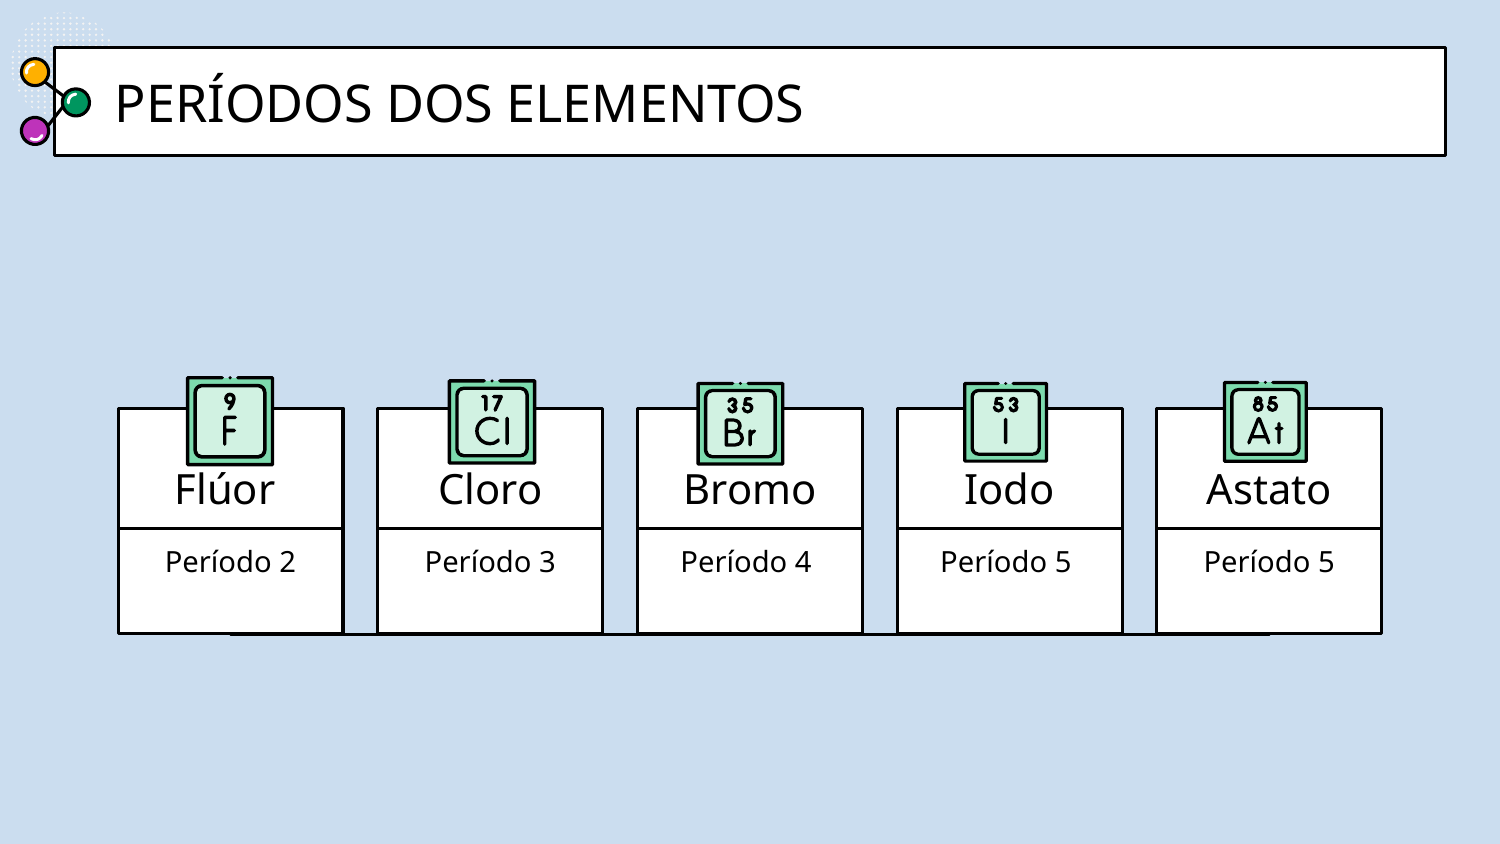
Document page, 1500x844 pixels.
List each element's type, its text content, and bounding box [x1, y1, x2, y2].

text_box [16, 58, 95, 149]
subtitle Período 5 [897, 528, 1123, 632]
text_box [696, 381, 785, 466]
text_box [447, 378, 537, 465]
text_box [185, 375, 275, 467]
title Astato [1155, 407, 1383, 530]
subtitle Período 5 [1156, 528, 1382, 634]
title PERÍODOS DOS ELEMENTOS [53, 46, 1447, 157]
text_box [962, 381, 1049, 463]
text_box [1222, 380, 1309, 464]
subtitle Período 3 [377, 528, 603, 632]
title Bromo [636, 407, 864, 530]
title Iodo [896, 407, 1124, 530]
subtitle Período 4 [637, 528, 863, 632]
subtitle Período 2 [118, 528, 344, 634]
title Flúor [117, 407, 345, 530]
title Cloro [376, 407, 604, 530]
